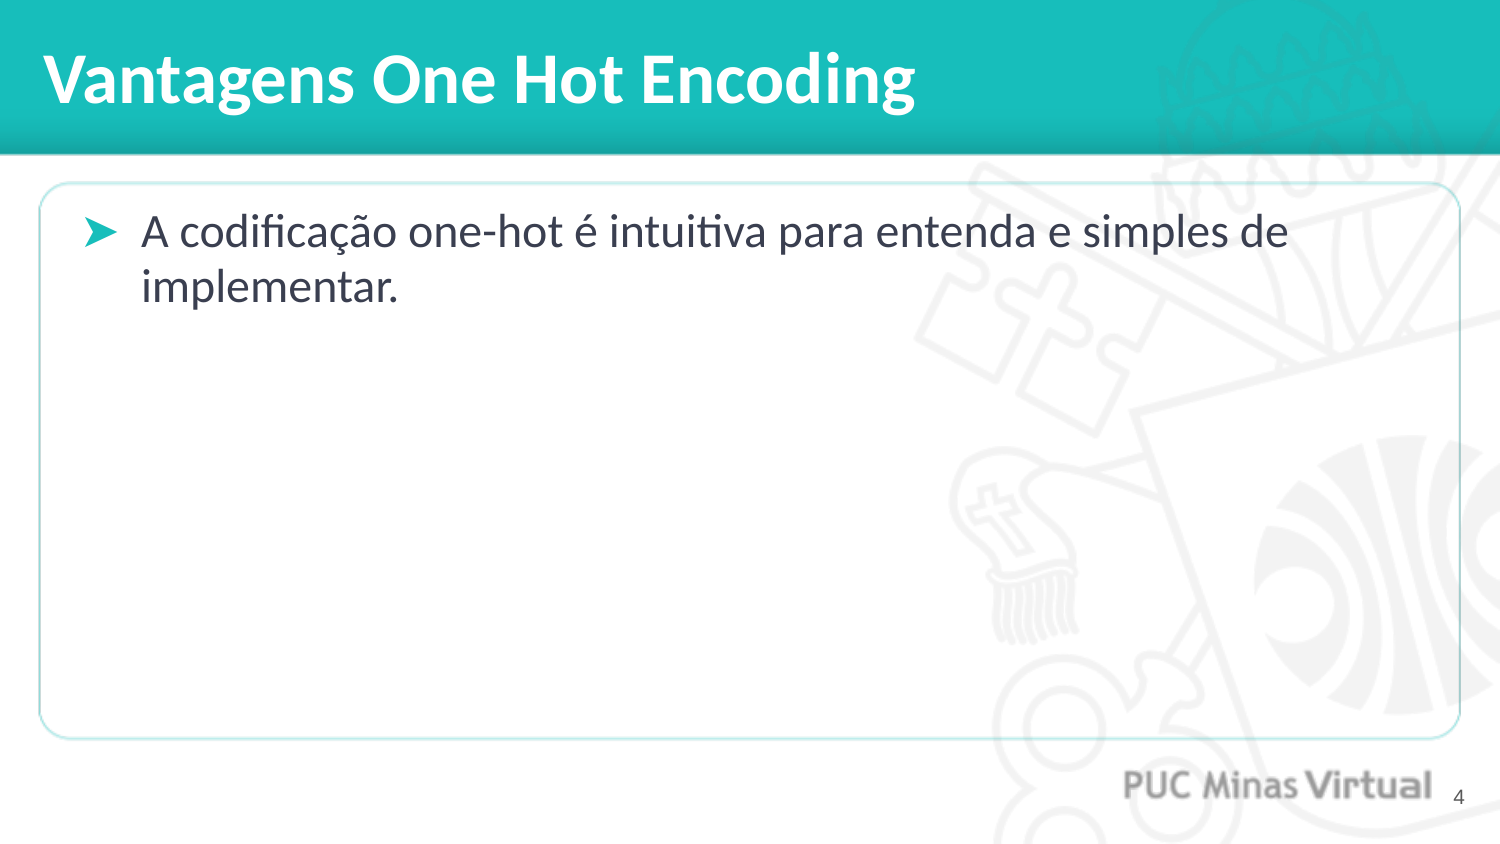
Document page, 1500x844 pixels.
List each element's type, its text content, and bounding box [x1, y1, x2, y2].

picture [0, 0, 1500, 844]
list A codificação one-hot é intuitiva para entenda e simples de implementar. [51, 189, 1449, 728]
title Vantagens One Hot Encoding [28, 7, 1073, 163]
slide_number ‹#› [1389, 764, 1480, 830]
